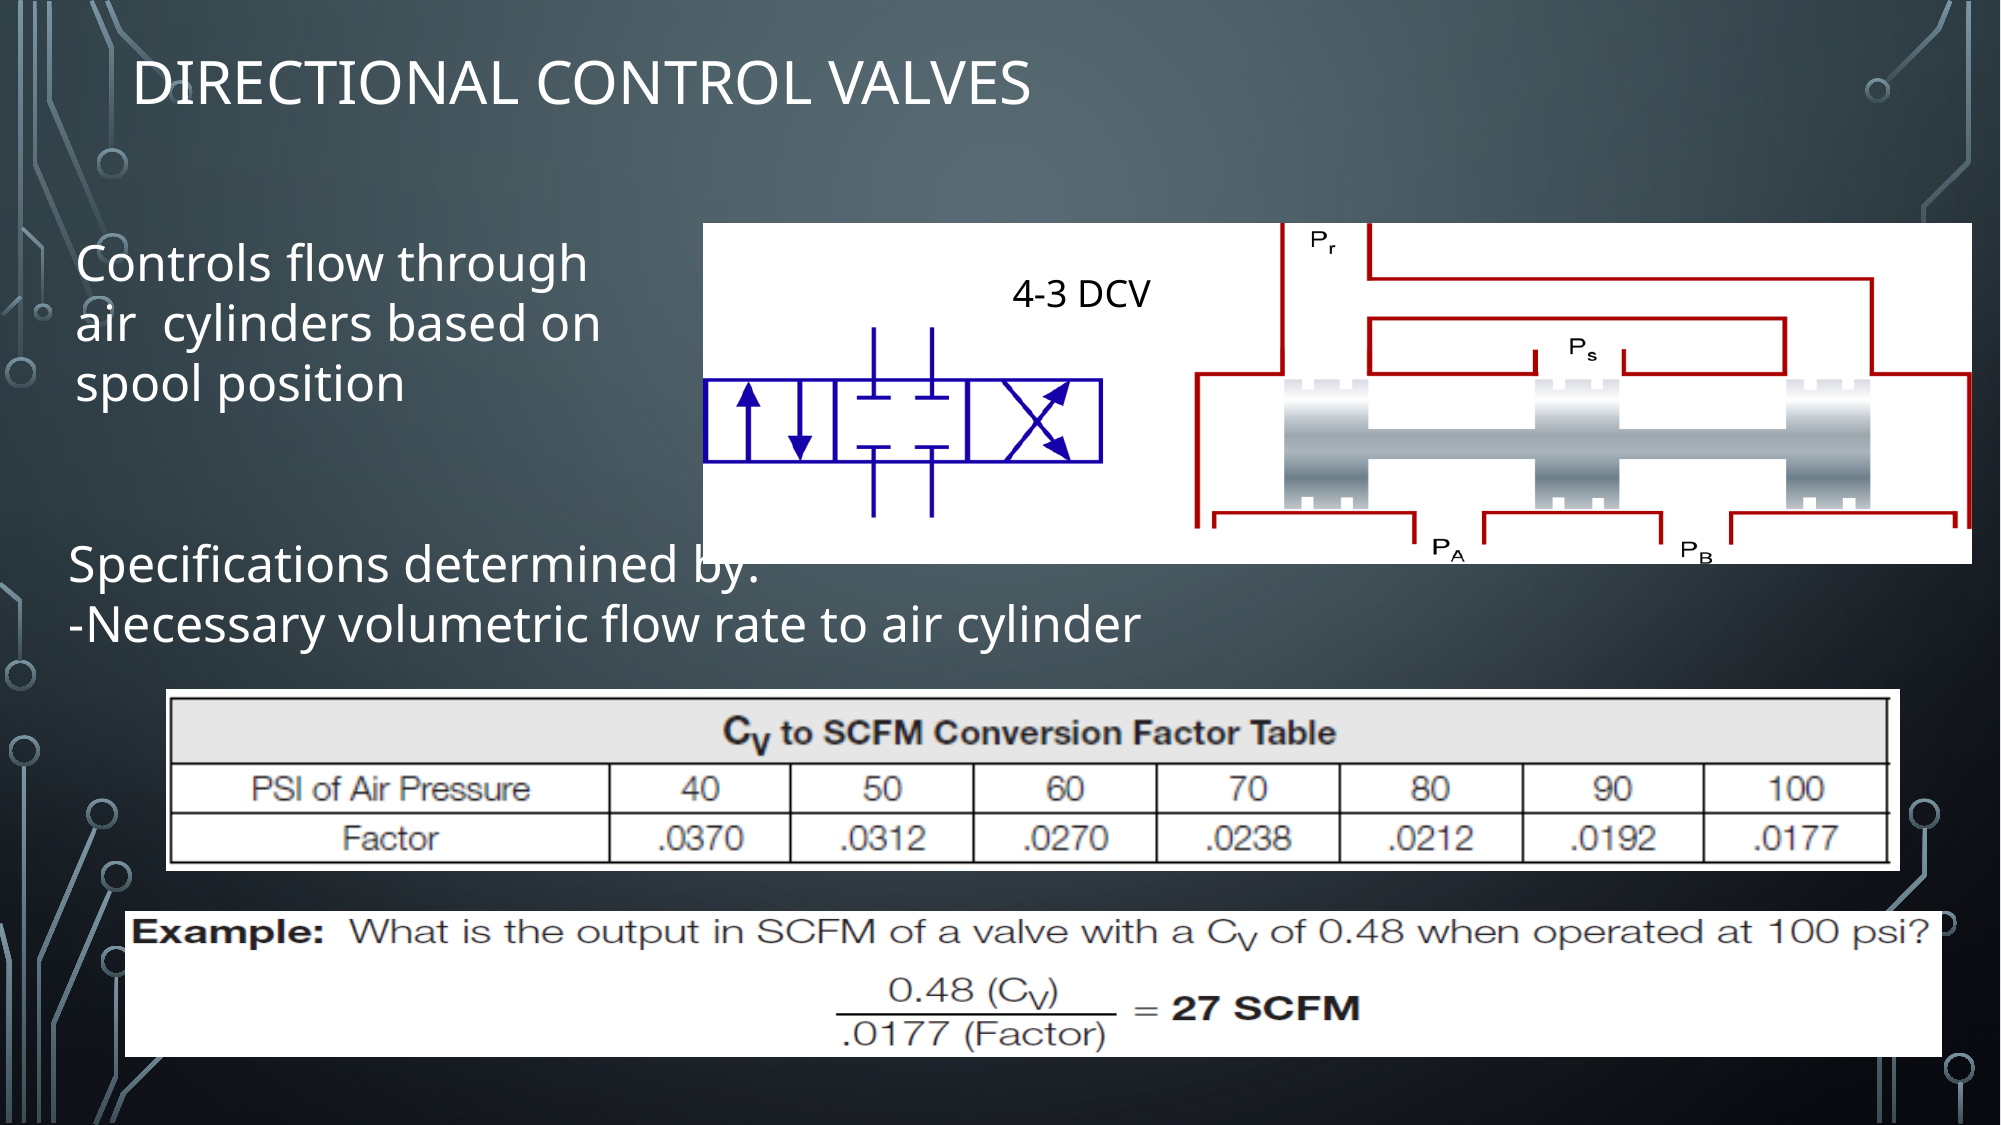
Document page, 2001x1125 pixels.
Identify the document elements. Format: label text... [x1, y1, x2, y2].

picture [703, 223, 1972, 564]
text_box Controls flow through air cylinders based on spool position [60, 223, 628, 509]
title Directional Control Valves [116, 45, 1900, 125]
text_box Specifications determined by: -Necessary volumetric flow rate to air cylinder [54, 524, 1338, 705]
picture [124, 911, 1942, 1057]
picture [166, 689, 1901, 871]
